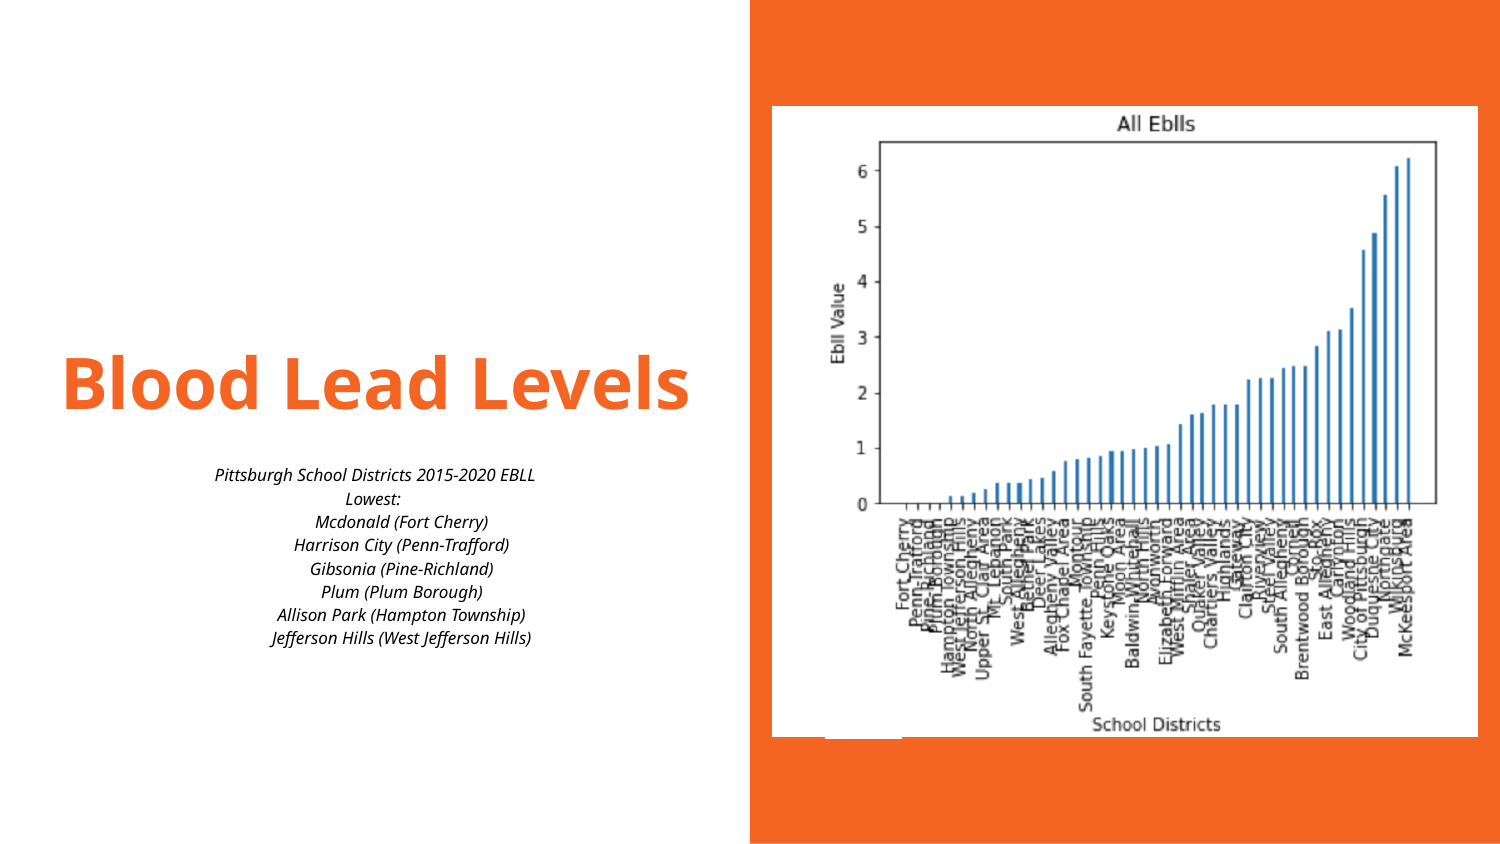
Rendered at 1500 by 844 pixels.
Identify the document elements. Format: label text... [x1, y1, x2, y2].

subtitle Pittsburgh School Districts 2015-2020 EBLL Lowest: Mcdonald (Fort Cherry) Harrison City (Penn-Trafford) Gibsonia (Pine-Richland) Plum (Plum Borough) Allison Park (Hampton Township) Jefferson Hills (West Jefferson Hills) [43, 448, 708, 670]
title Blood Lead Levels [43, 229, 708, 446]
picture [772, 106, 1478, 738]
